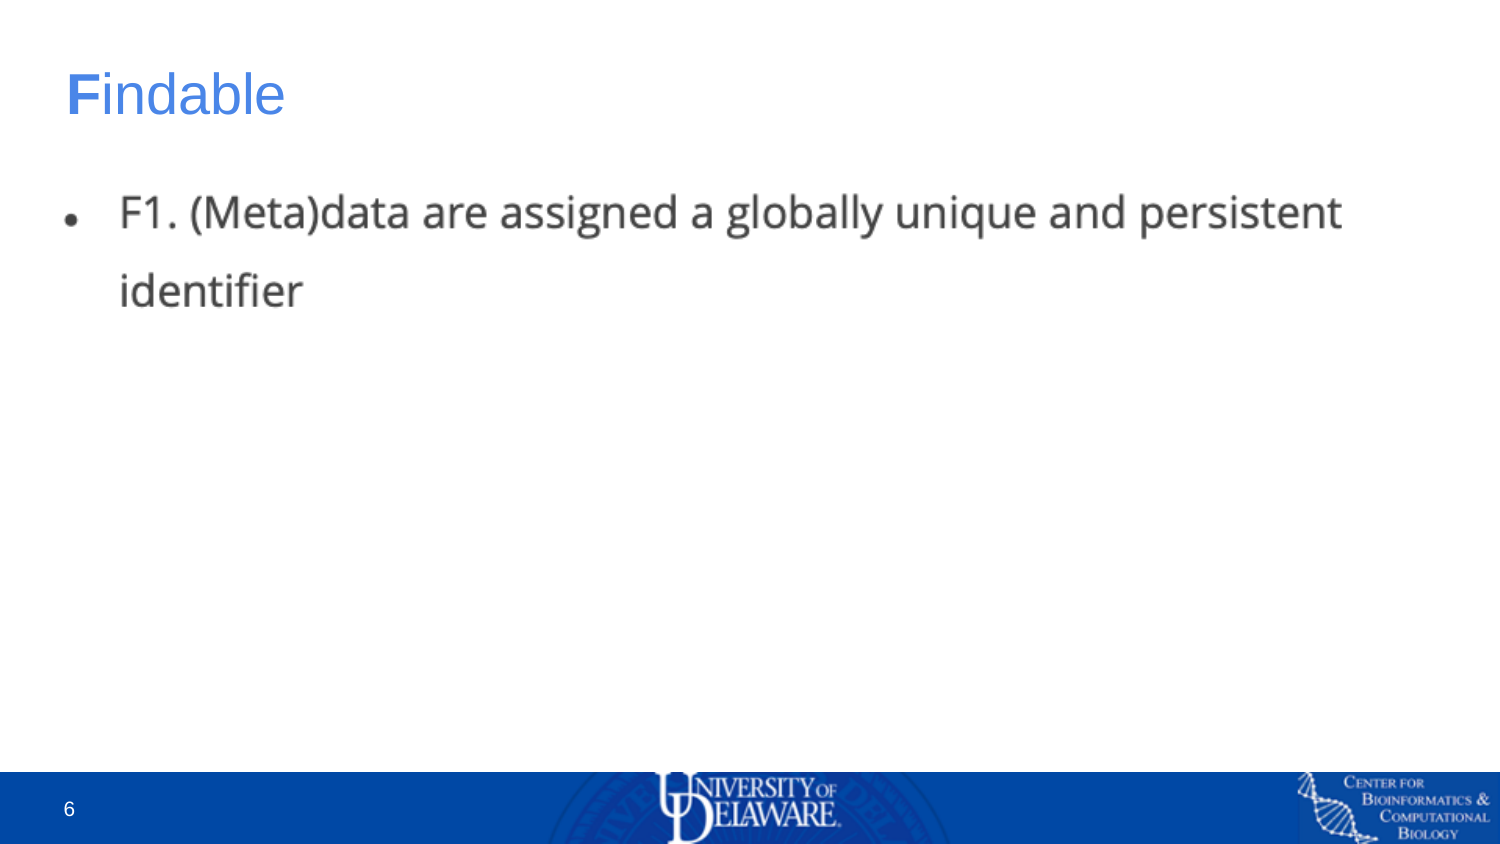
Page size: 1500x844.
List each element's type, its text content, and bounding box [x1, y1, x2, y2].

title Findable [51, 42, 1449, 143]
picture [30, 153, 1428, 363]
picture [0, 772, 1500, 844]
